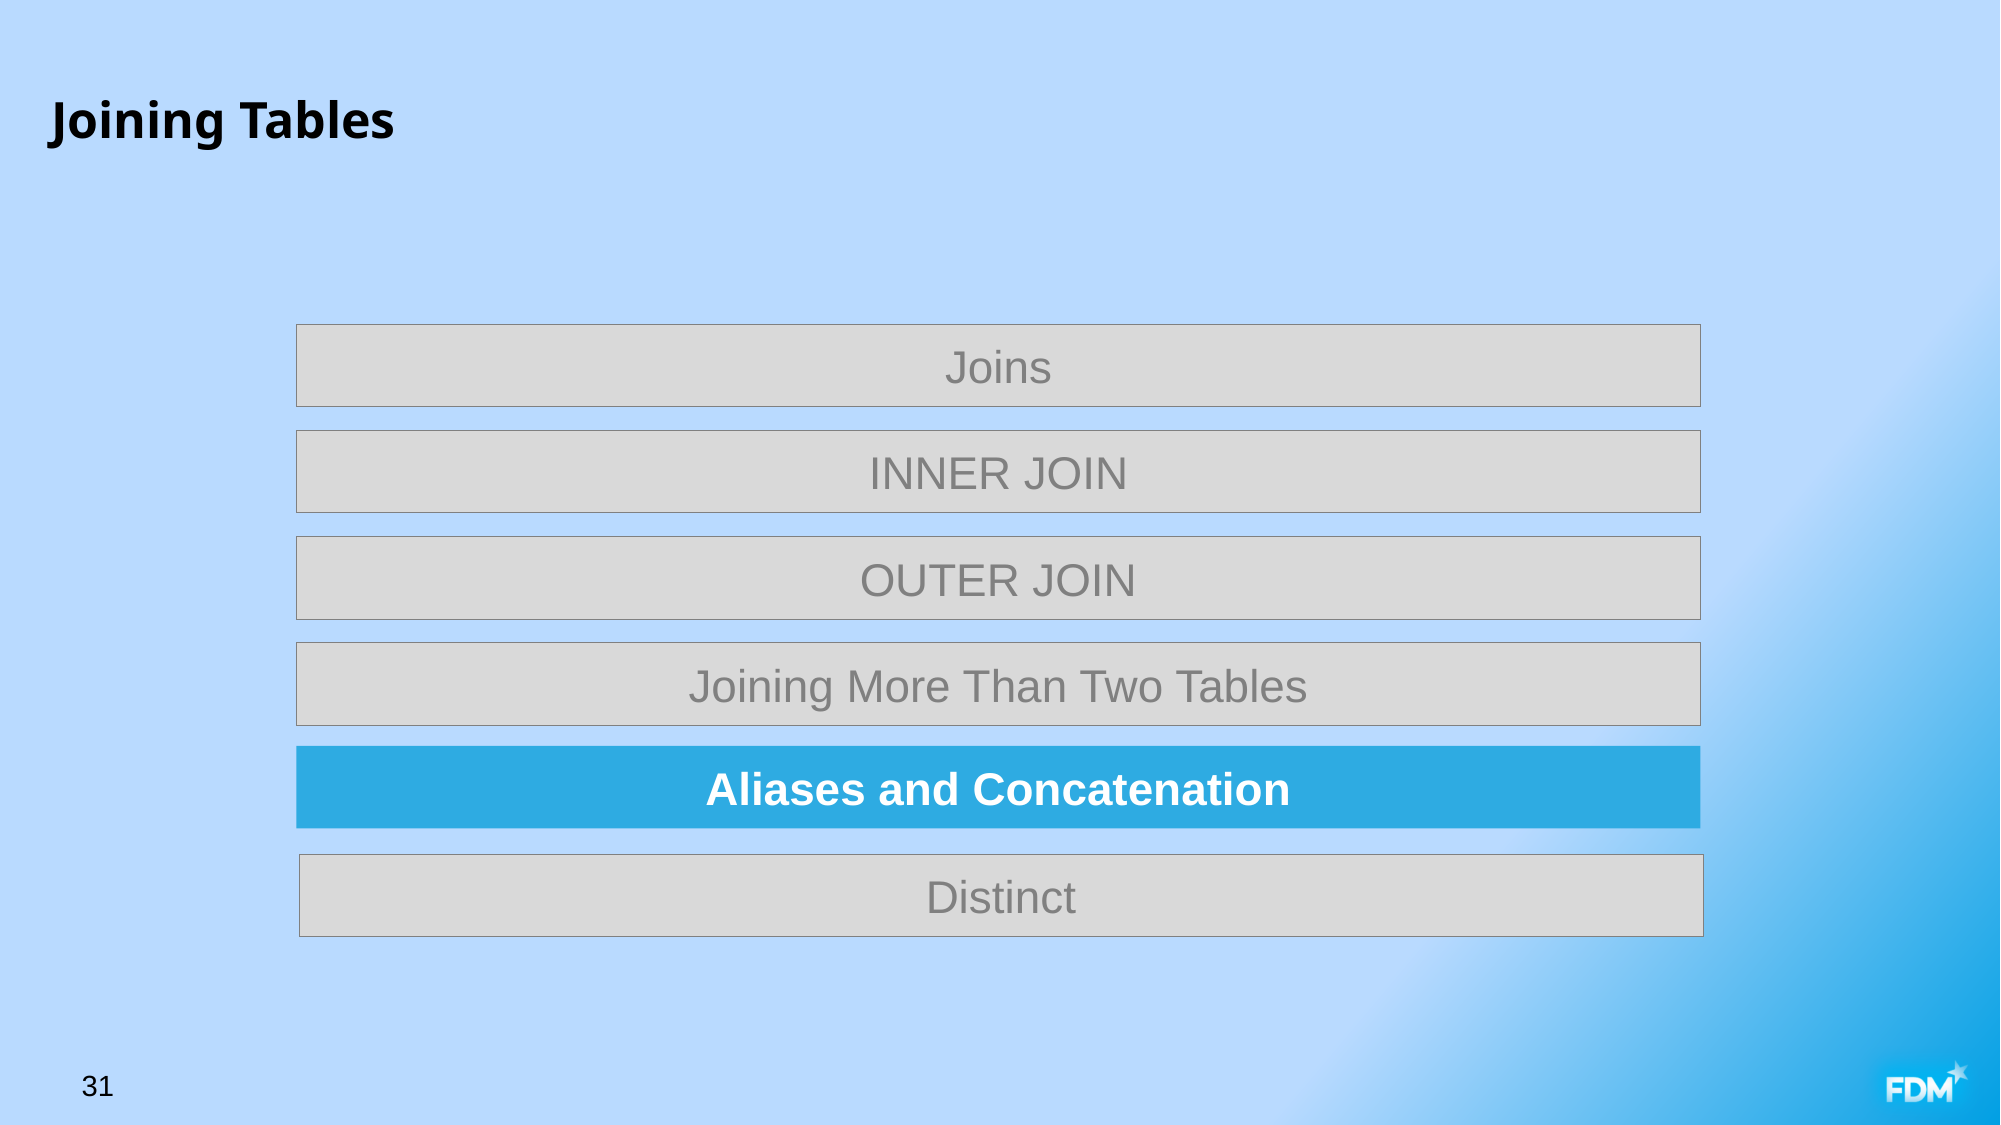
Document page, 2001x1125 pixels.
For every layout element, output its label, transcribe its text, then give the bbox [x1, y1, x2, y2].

list OUTER JOIN [295, 536, 1701, 620]
list INNER JOIN [295, 429, 1702, 514]
text_box Joining Tables [39, 76, 1879, 159]
list Joining More Than Two Tables [295, 642, 1701, 726]
text_box Aliases and Concatenation [296, 745, 1701, 829]
slide_number 31 [66, 1060, 534, 1110]
picture [1858, 1029, 2000, 1125]
text_box Joins [295, 323, 1702, 408]
text_box Distinct [298, 853, 1704, 938]
